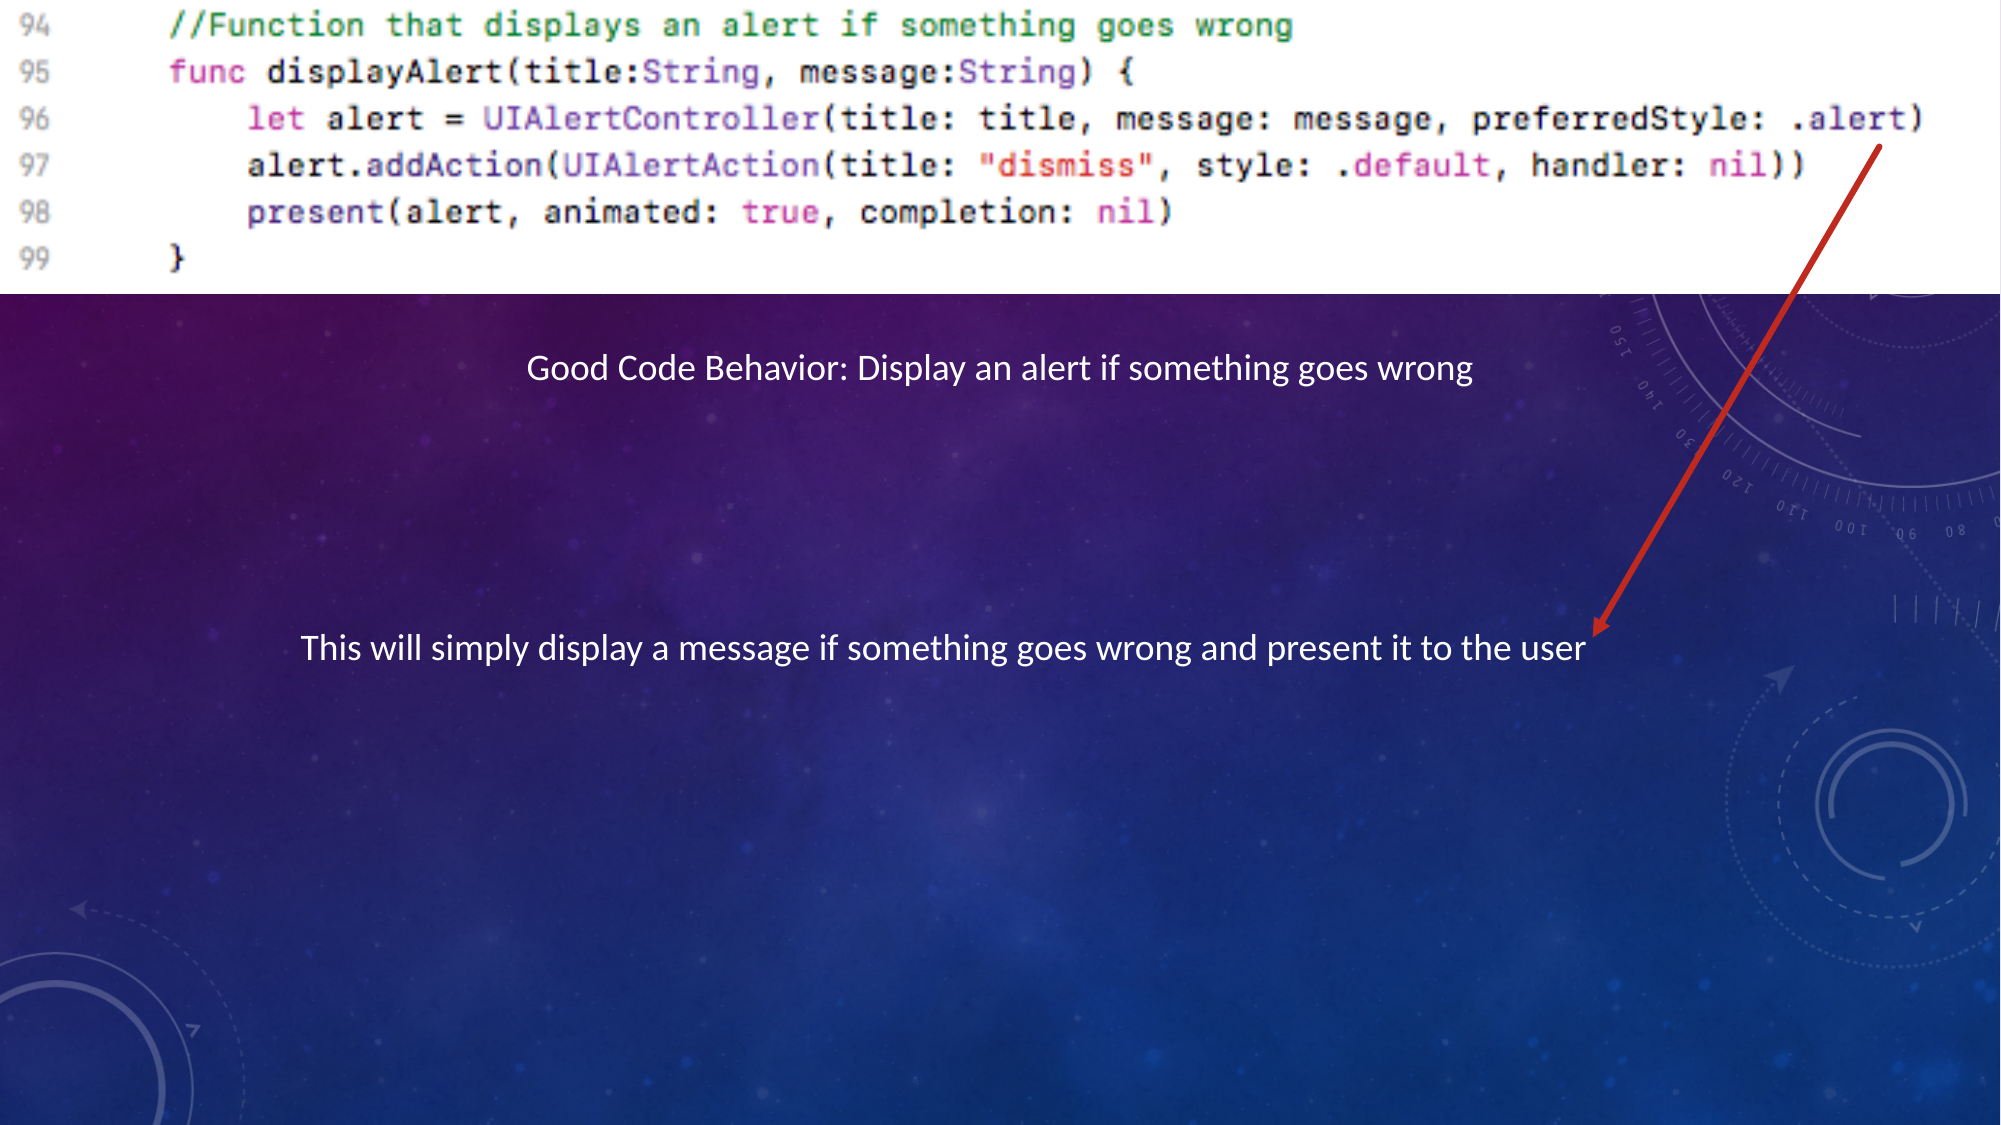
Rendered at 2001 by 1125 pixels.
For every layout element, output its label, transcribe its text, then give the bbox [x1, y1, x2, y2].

text_box Good Code Behavior: Display an alert if something goes wrong [511, 335, 1490, 396]
text_box This will simply display a message if something goes wrong and present it to the user [285, 615, 1604, 676]
picture [0, 0, 2001, 1125]
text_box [1592, 146, 1880, 638]
